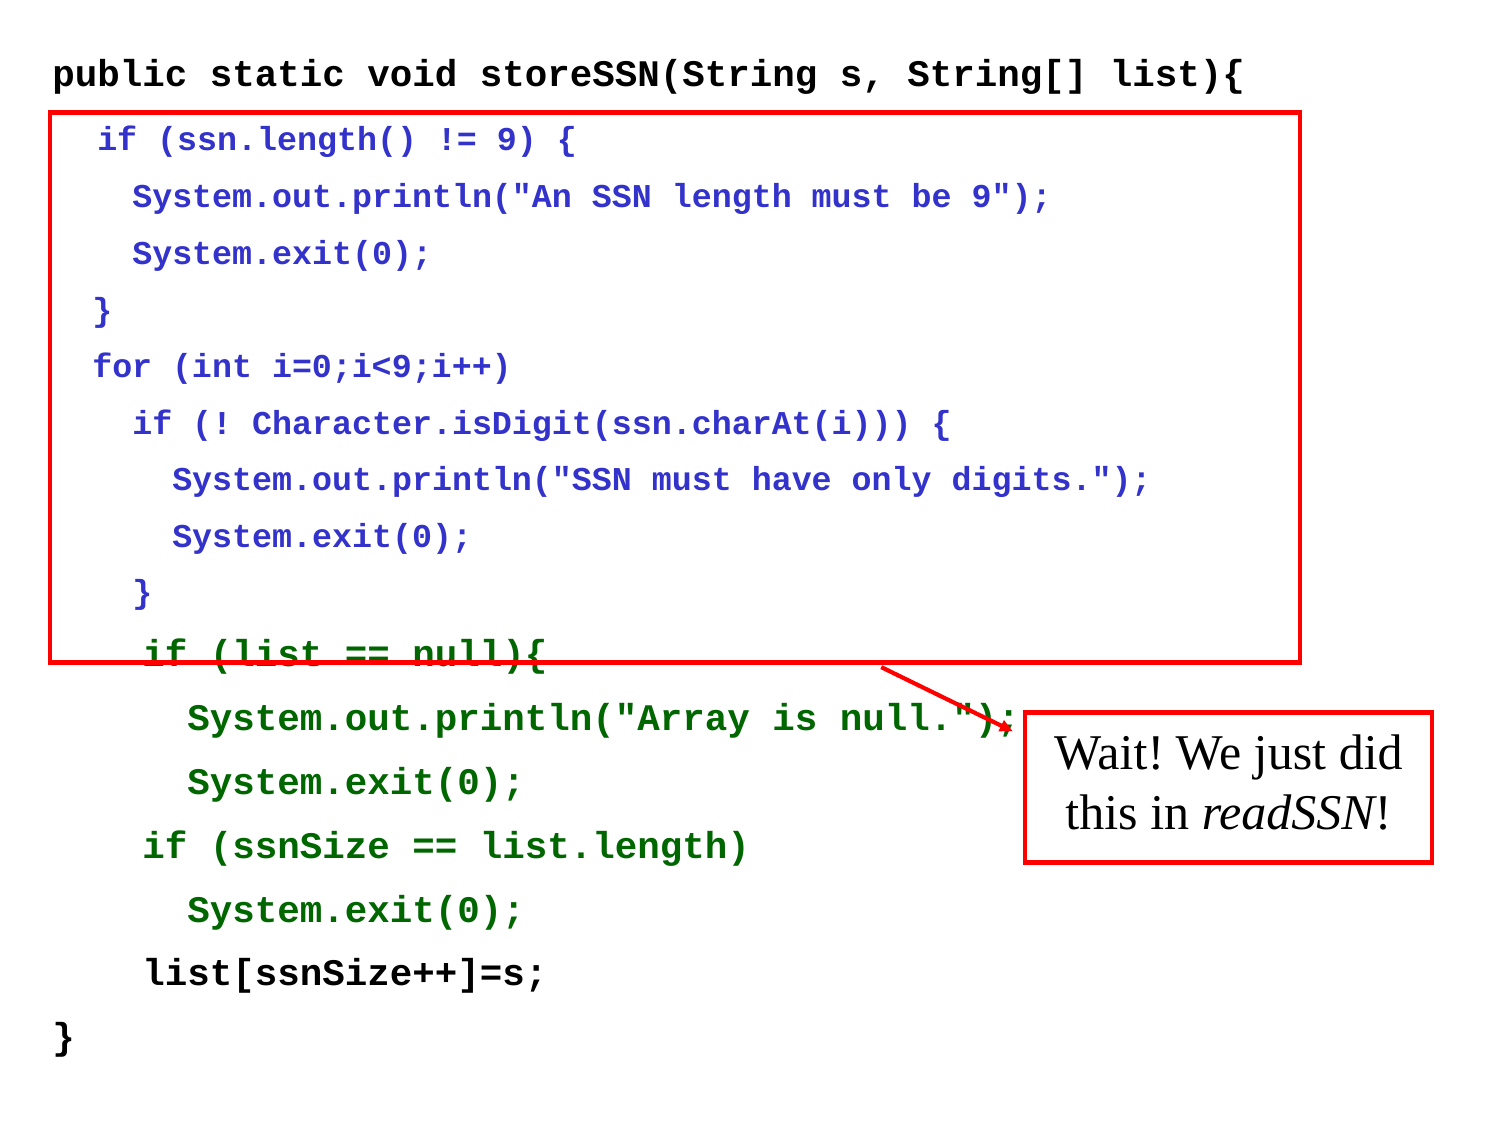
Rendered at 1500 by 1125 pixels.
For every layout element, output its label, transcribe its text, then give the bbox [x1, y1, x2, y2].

text_box public static void storeSSN(String s, String[] list){ if (ssn.length() != 9) { System.out.println("An SSN length must be 9"); System.exit(0); } for (int i=0;i<9;i++) if (! Character.isDigit(ssn.charAt(i))) { System.out.println("SSN must have only digits."); System.exit(0); } if (list == null){ System.out.println("Array is null."); System.exit(0); if (ssnSize == list.length) System.exit(0); list[ssnSize++]=s; } [37, 41, 1438, 1065]
text_box Wait! We just did this in readSSN! [881, 667, 1013, 732]
text_box Wait! We just did this in readSSN! [1024, 712, 1432, 863]
text_box [50, 112, 1300, 663]
